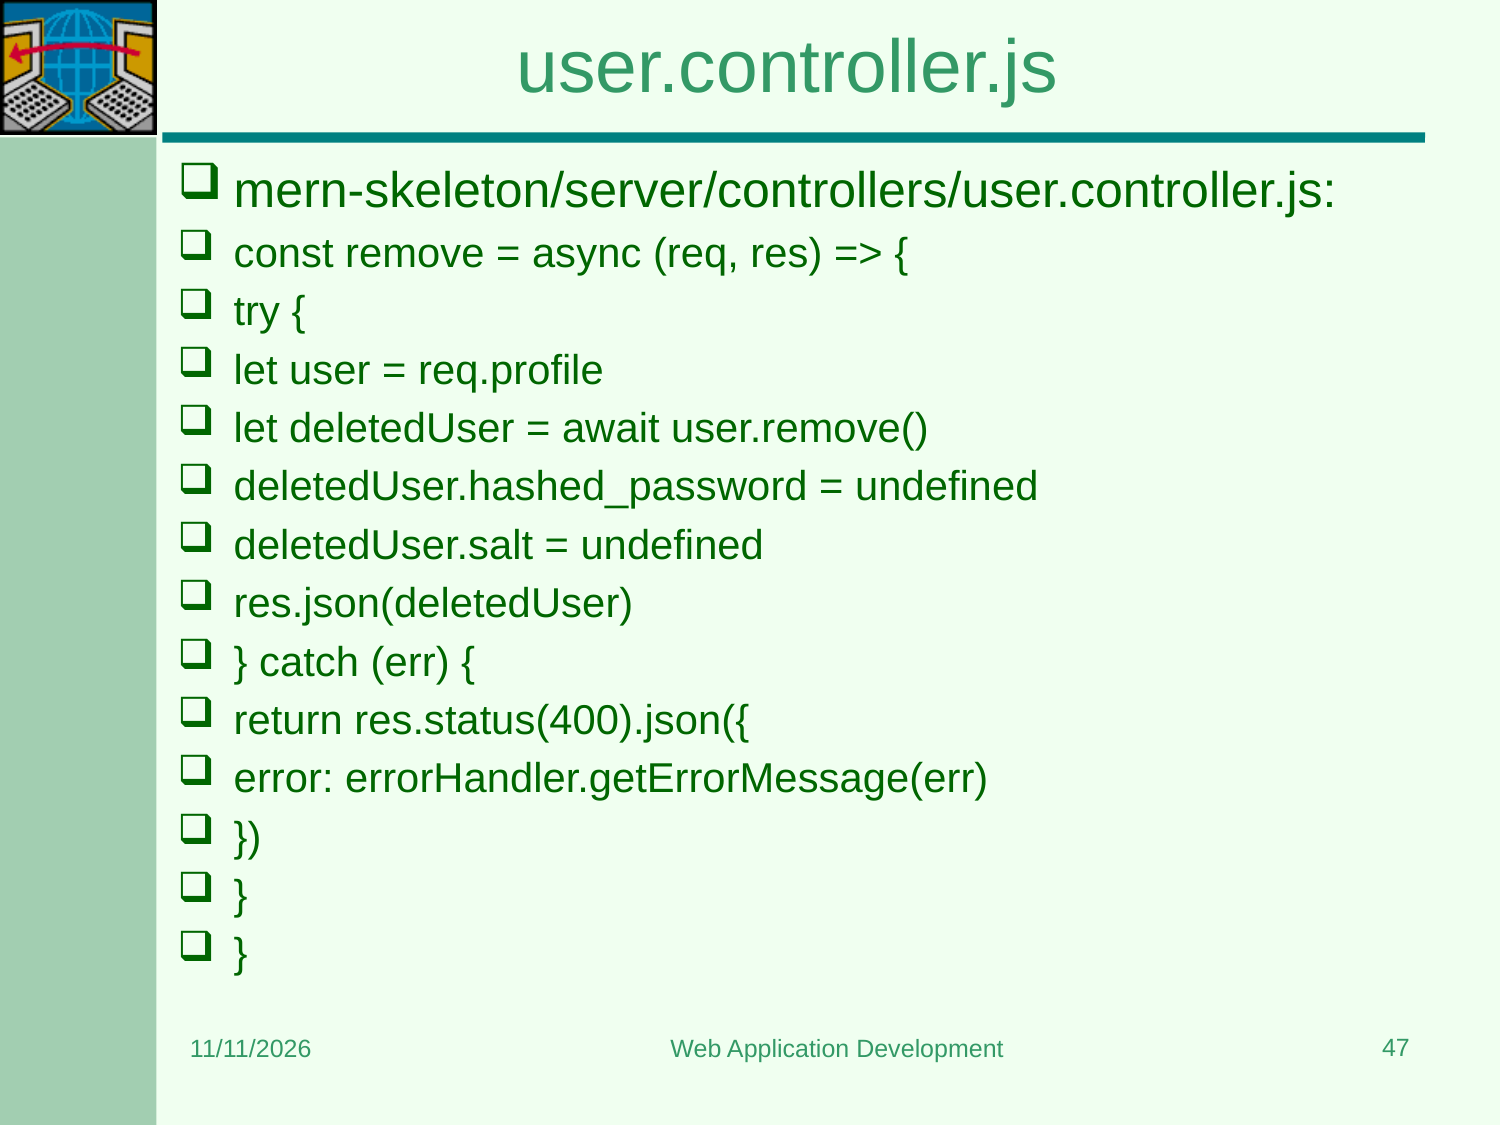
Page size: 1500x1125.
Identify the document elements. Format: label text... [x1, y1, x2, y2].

picture [0, 0, 157, 135]
slide_number 47 [1237, 1024, 1426, 1103]
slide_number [174, 1024, 438, 1104]
title user.controller.js [150, 0, 1425, 125]
list mern-skeleton/server/controllers/user.controller.js: const remove = async (req, res) => { try { let user = req.profile let deletedUser = await user.remove() deletedUser.hashed_password = undefined deletedUser.salt = undefined res.json(deletedUser) } catch (err) { return res.status(400).json({ error: errorHandler.getErrorMessage(err) }) } } [162, 149, 1488, 1013]
footer Web Application Development [462, 1024, 1213, 1104]
